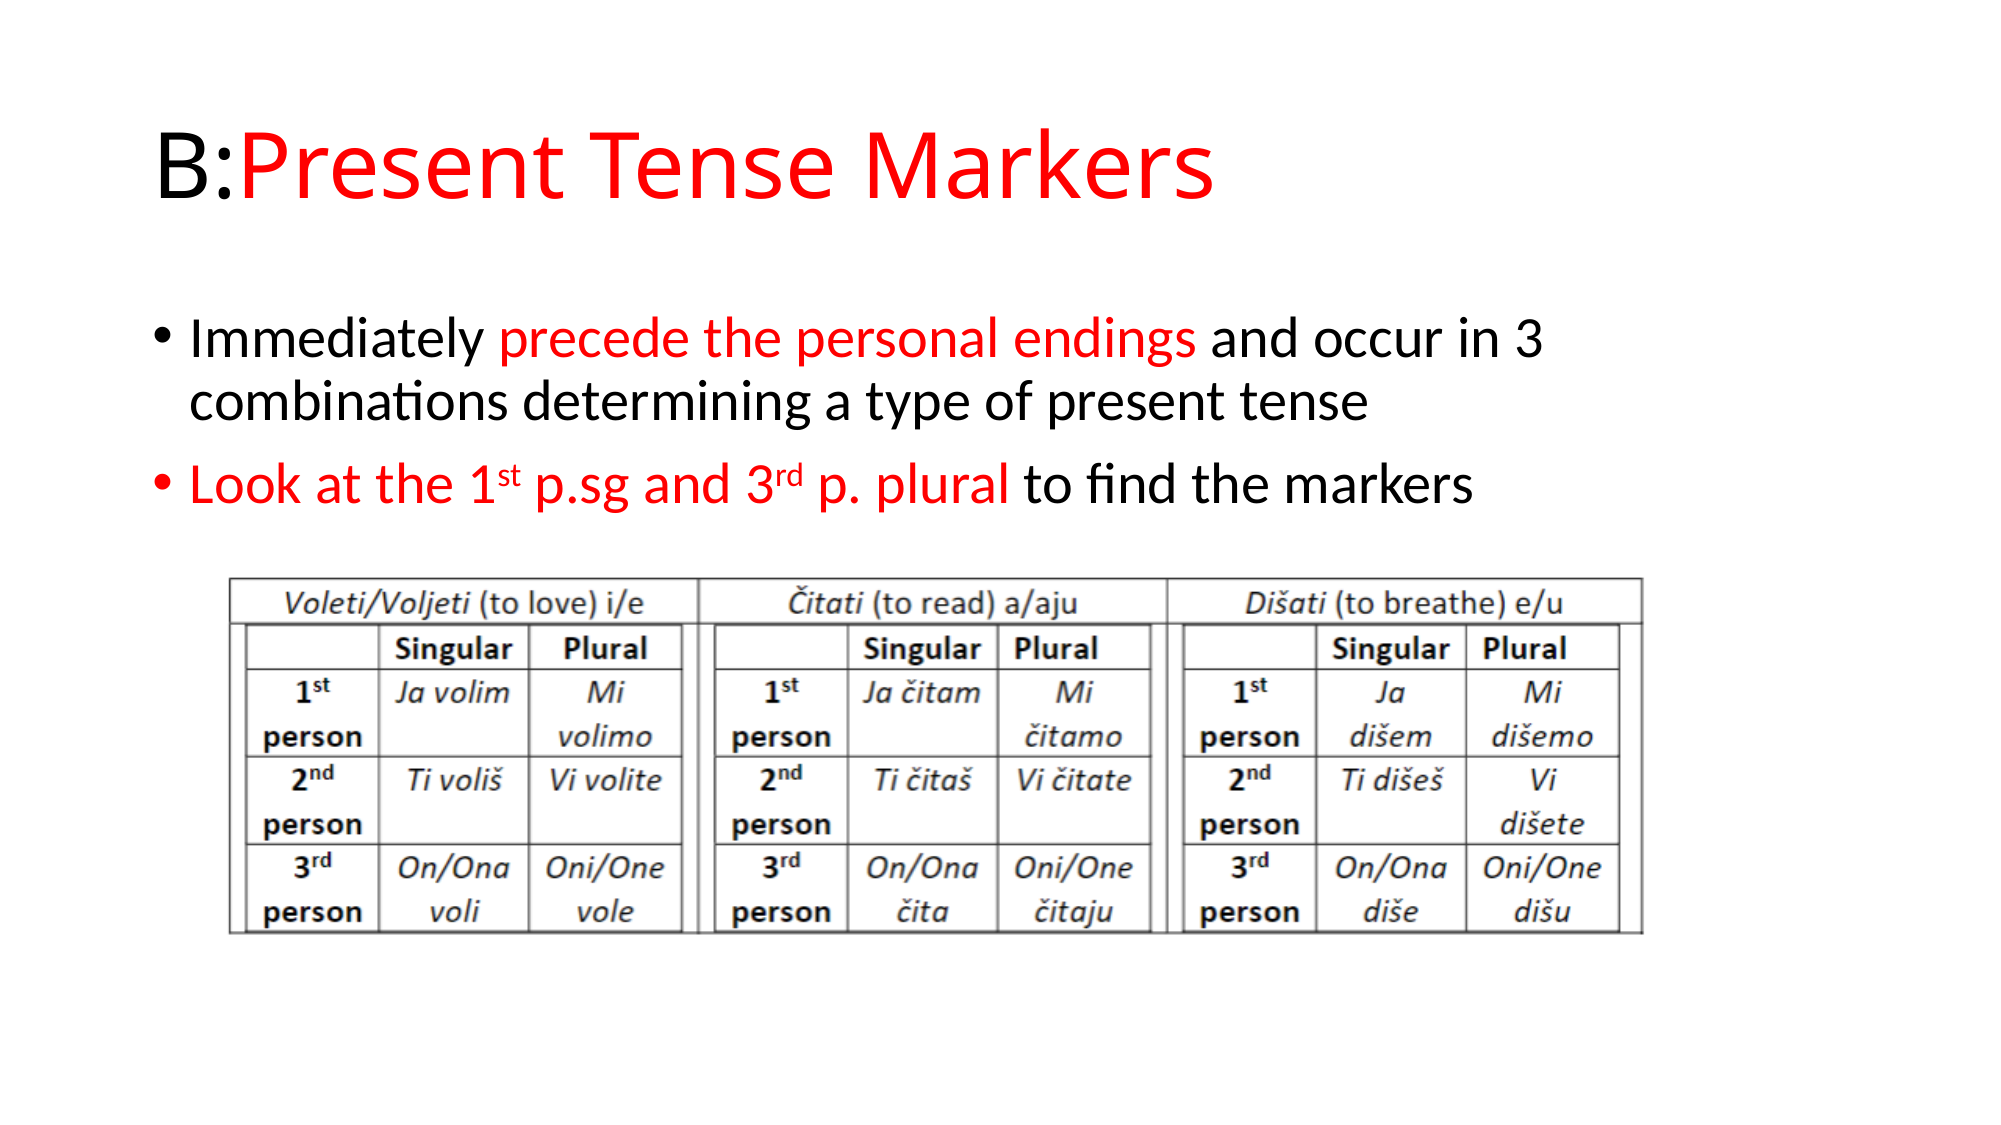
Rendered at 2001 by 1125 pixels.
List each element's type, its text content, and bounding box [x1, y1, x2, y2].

title B:Present Tense Markers [137, 59, 1863, 278]
list Immediately precede the personal endings and occur in 3 combinations determining a type of present tense Look at the 1st p.sg and 3rd p. plural to find the markers [137, 299, 1863, 1014]
picture [137, 542, 1716, 977]
